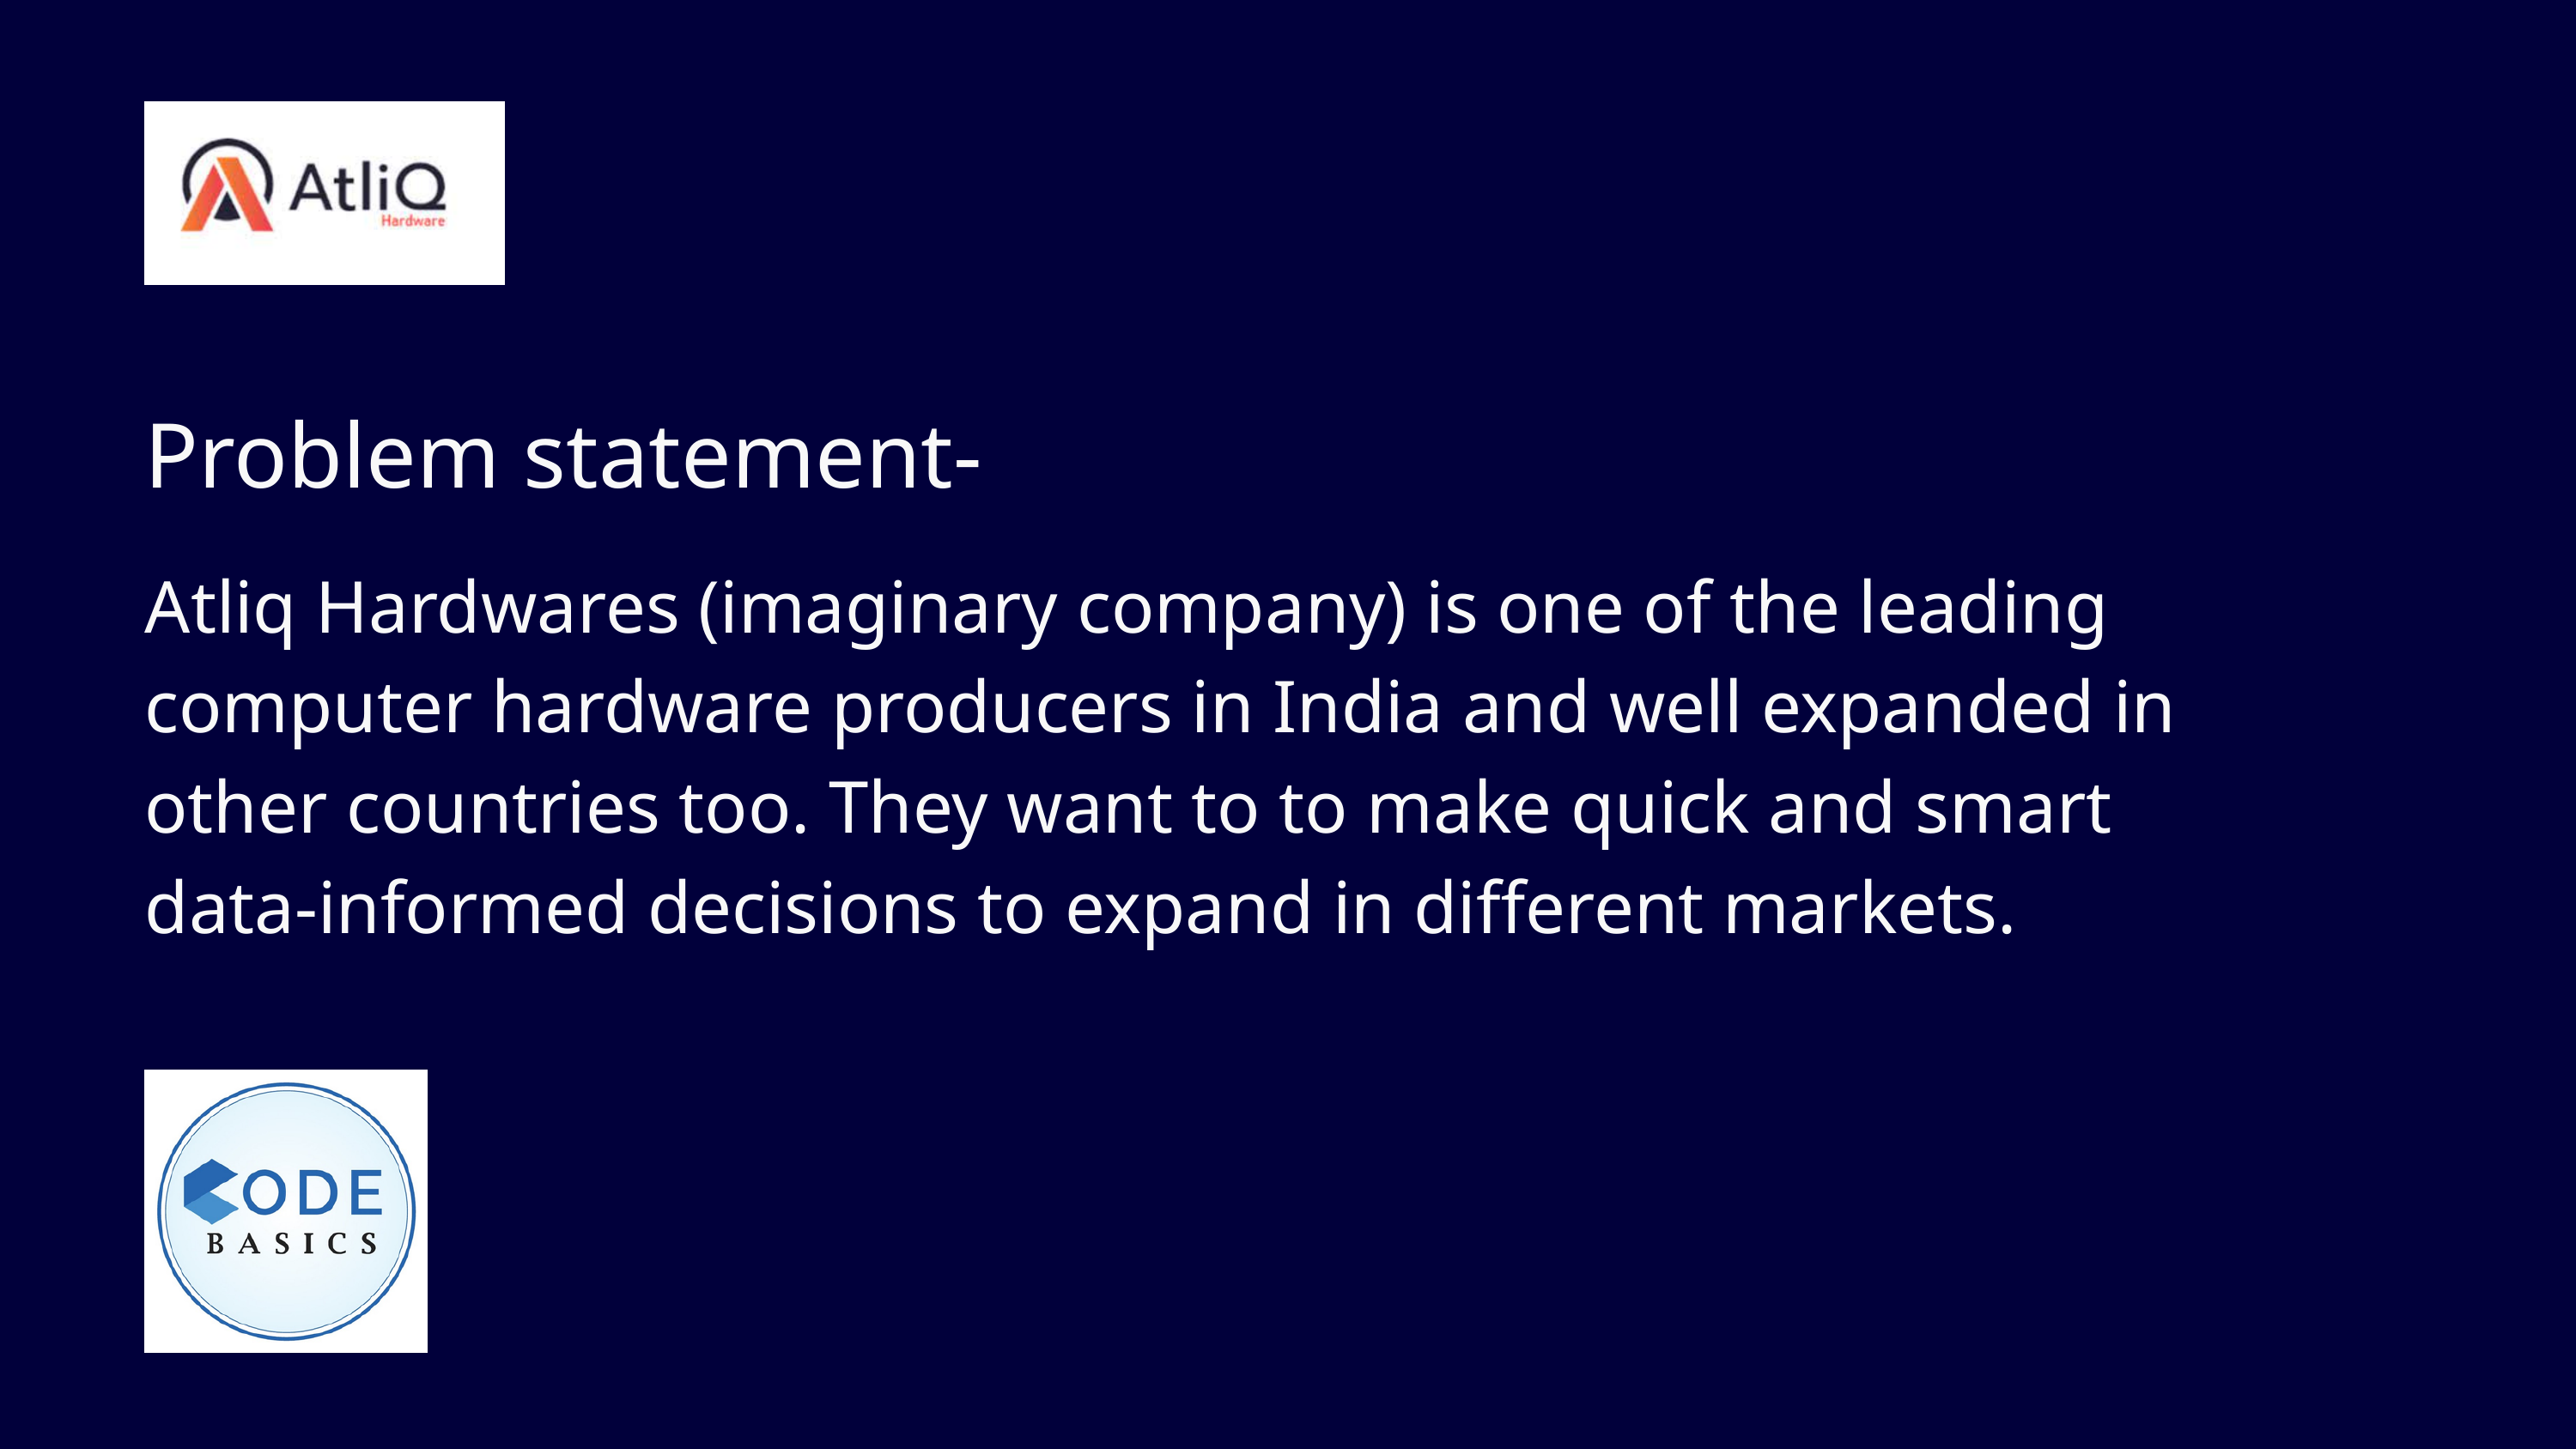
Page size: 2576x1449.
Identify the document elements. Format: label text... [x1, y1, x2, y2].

picture [144, 101, 505, 286]
picture [144, 1070, 428, 1353]
text_box Atliq Hardwares (imaginary company) is one of the leading computer hardware producers in India and well expanded in other countries too. They want to to make quick and smart data-informed decisions to expand in different markets. [144, 547, 2269, 948]
text_box Problem statement- [144, 380, 1083, 506]
